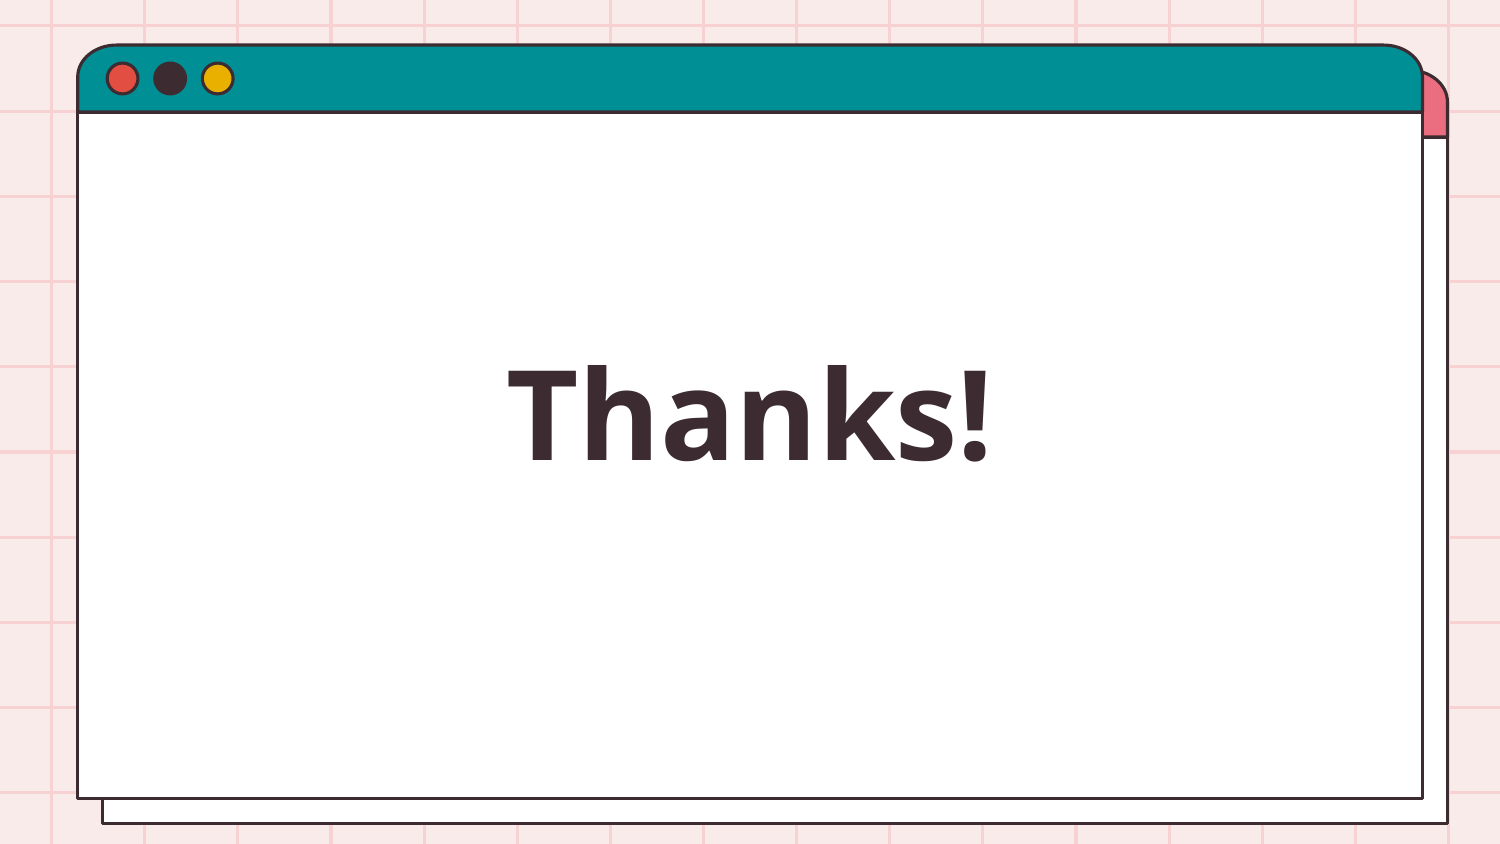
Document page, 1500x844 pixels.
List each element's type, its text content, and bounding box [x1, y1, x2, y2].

text_box Thanks! [385, 320, 1115, 495]
